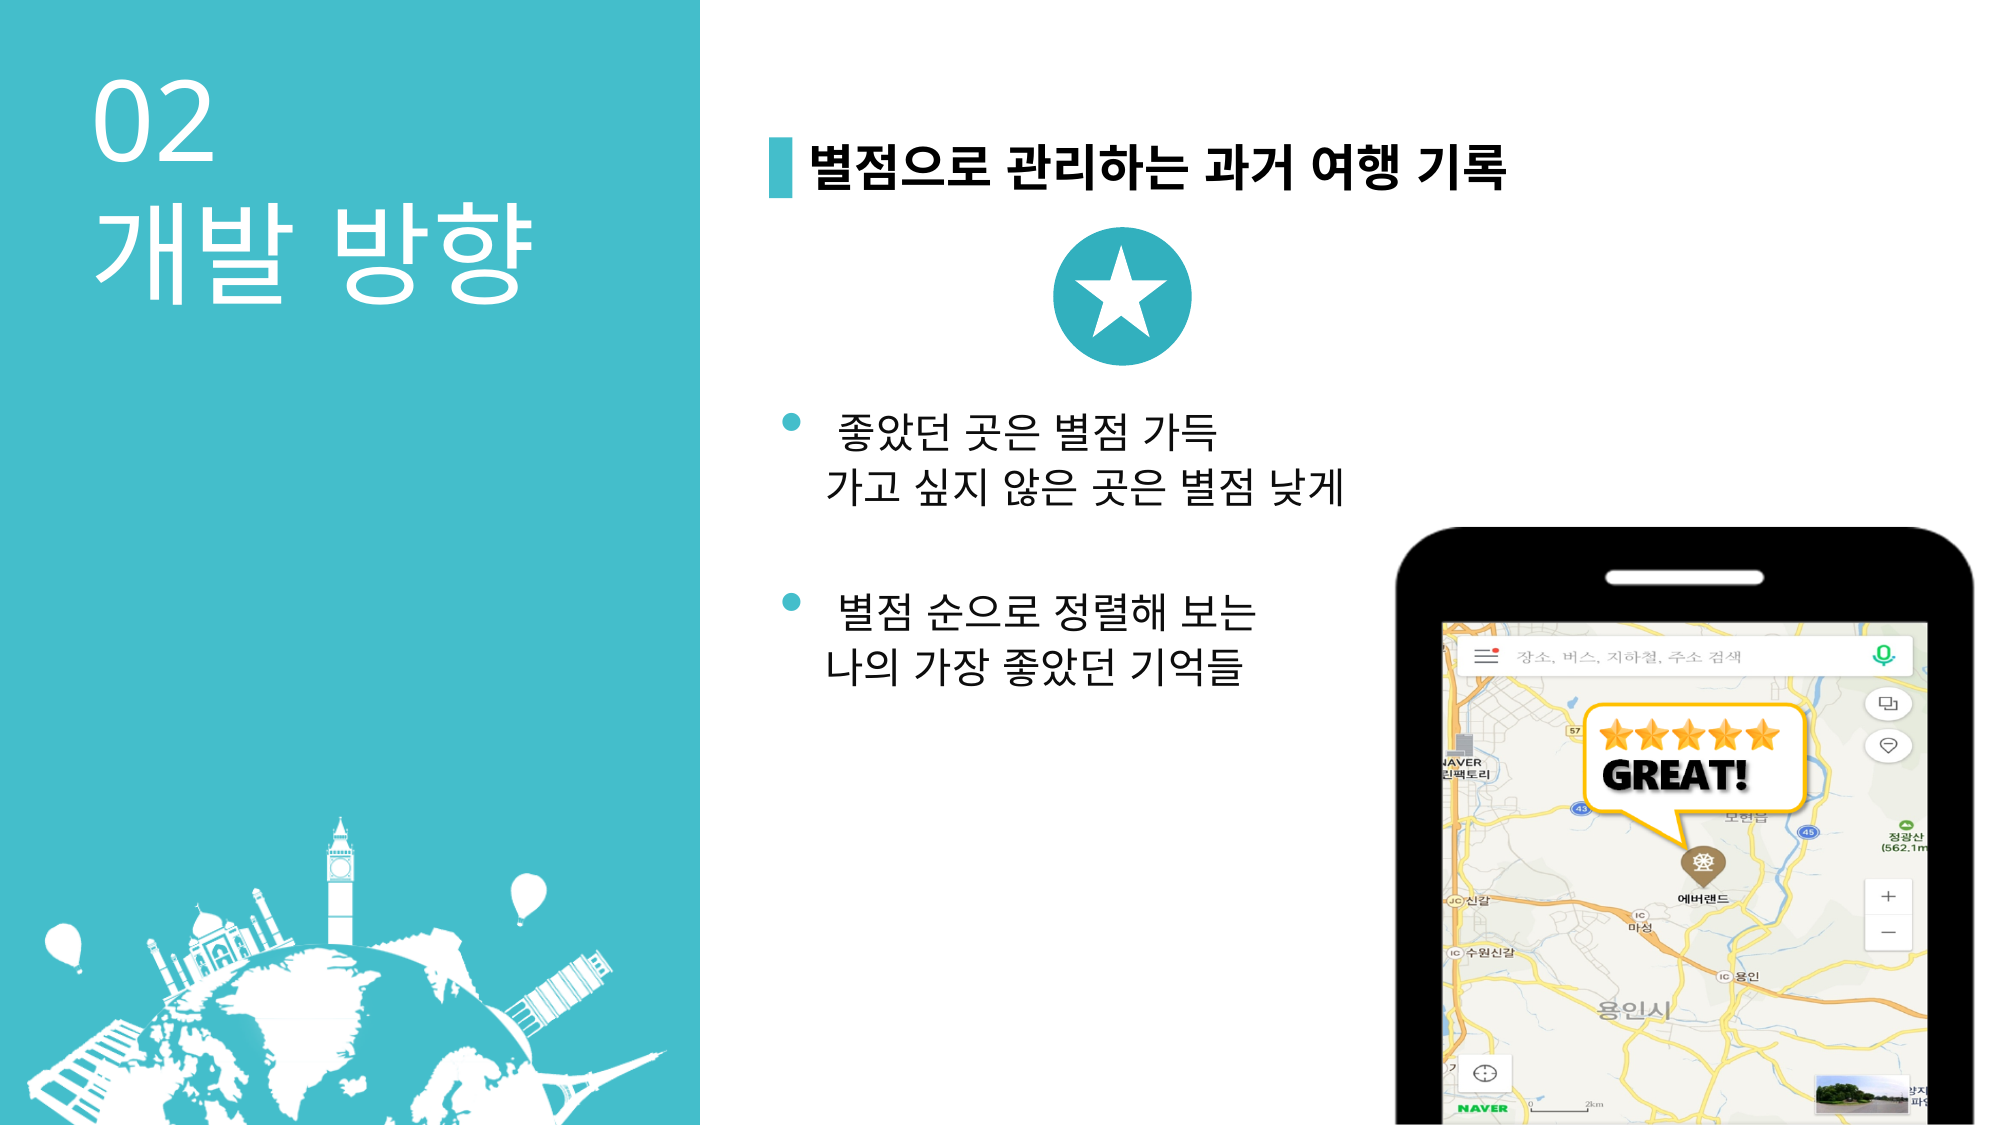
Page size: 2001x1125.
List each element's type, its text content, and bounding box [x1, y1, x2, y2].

text_box 별점으로 관리하는 과거 여행 기록 [793, 128, 1943, 204]
text_box 좋았던 곳은 별점 가득 가고 싶지 않은 곳은 별점 낮게 별점 순으로 정렬해 보는 나의 가장 좋았던 기억들 [764, 214, 1950, 699]
picture [1368, 526, 2000, 1125]
text_box [1071, 241, 1171, 341]
text_box [0, 0, 701, 1125]
picture [0, 816, 669, 1125]
text_box [1052, 226, 1193, 367]
text_box [768, 136, 793, 199]
text_box 02 개발 방향 [75, 41, 635, 326]
